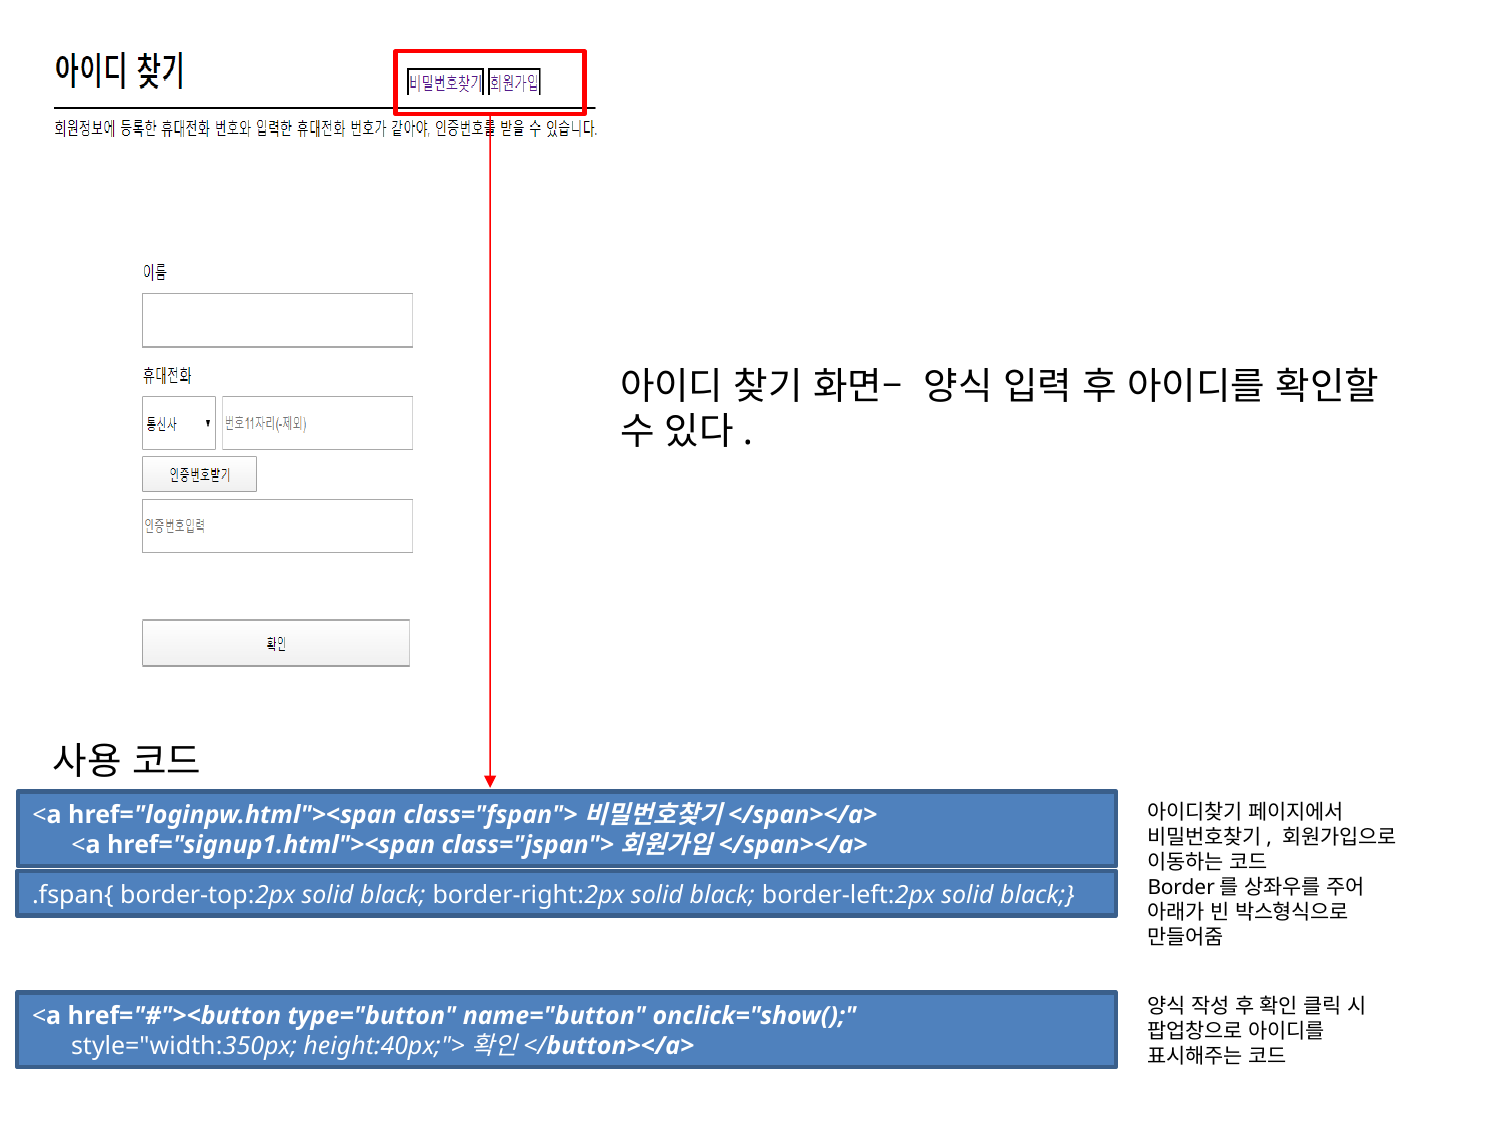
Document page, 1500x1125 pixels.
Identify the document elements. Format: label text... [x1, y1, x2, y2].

text_box <a href="loginpw.html"><span class="fspan">비밀번호찾기</span></a> <a href="signup1.html"><span class="jspan">회원가입</span></a> [16, 789, 1118, 868]
text_box 아이디 찾기 화면– 양식 입력 후 아이디를 확인할 수 있다. [614, 354, 1397, 595]
text_box <a href="#"><button type="button" name="button" onclick="show();" style="width:350px; height:40px;">확인</button></a> [15, 990, 1118, 1069]
text_box 양식 작성 후 확인 클릭 시 팝업창으로 아이디를 표시해주는 코드 [1132, 984, 1427, 1075]
picture [32, 21, 609, 725]
text_box 아이디찾기 페이지에서 비밀번호찾기, 회원가입으로 이동하는 코드 Border를 상좌우를 주어 아래가 빈 박스형식으로 만들어줌 [1132, 791, 1427, 957]
text_box .fspan{ border-top:2px solid black; border-right:2px solid black; border-left:2px solid black;} [15, 869, 1118, 918]
text_box 사용 코드 [37, 733, 217, 790]
